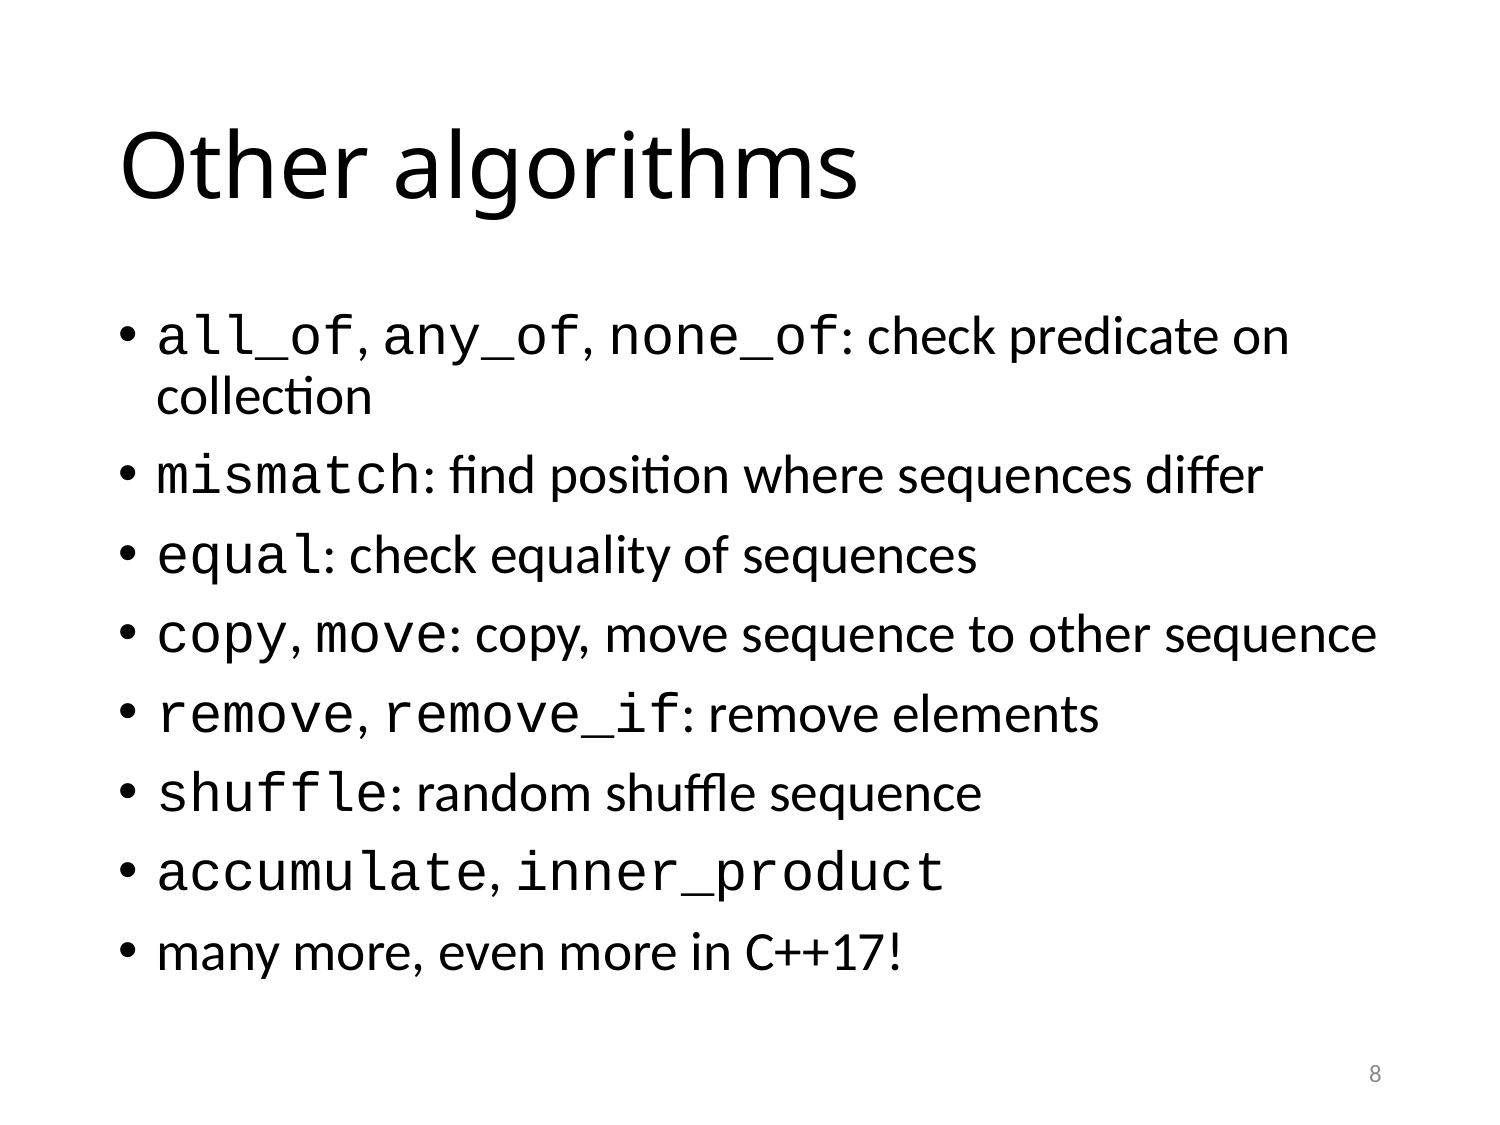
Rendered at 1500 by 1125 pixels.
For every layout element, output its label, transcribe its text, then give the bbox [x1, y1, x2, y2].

title Other algorithms [103, 59, 1397, 278]
list all_of, any_of, none_of: check predicate on collection mismatch: find position where sequences differ equal: check equality of sequences copy, move: copy, move sequence to other sequence remove, remove_if: remove elements shuffle: random shuffle sequence accumulate, inner_product many more, even more in C++17! [103, 299, 1397, 1014]
slide_number 8 [1059, 1042, 1397, 1103]
